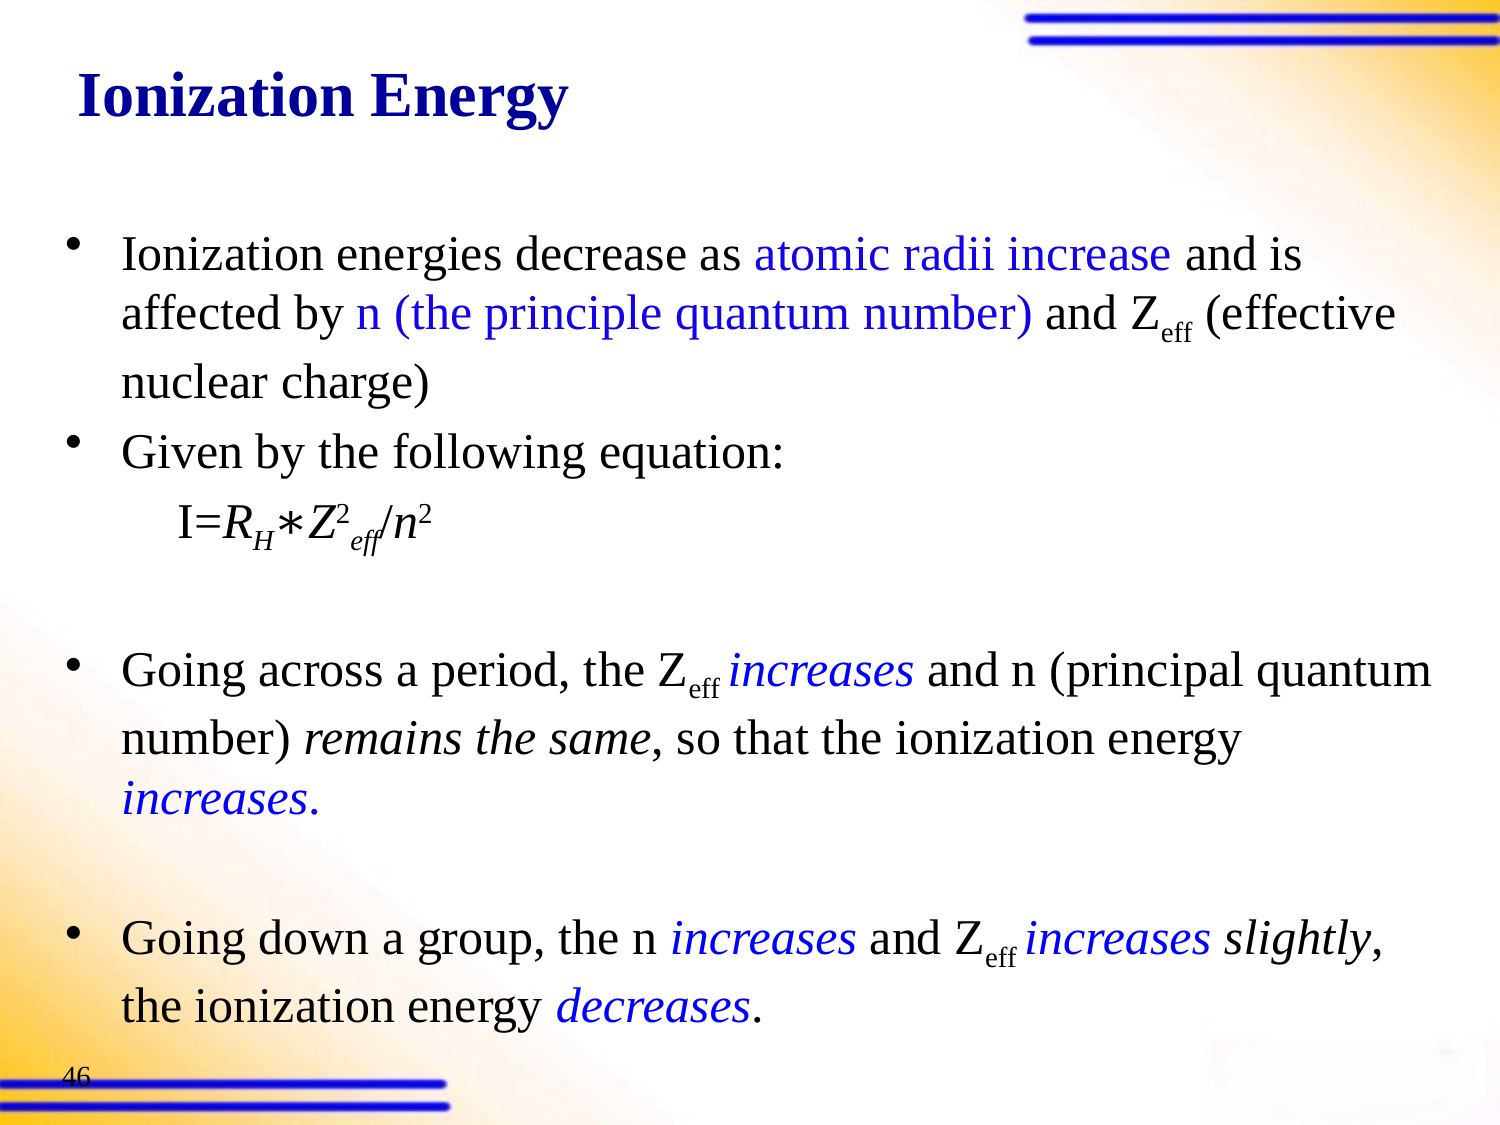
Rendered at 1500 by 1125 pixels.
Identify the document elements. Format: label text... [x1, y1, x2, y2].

list Ionization energies decrease as atomic radii increase and is affected by n (the principle quantum number) and Zeff (effective nuclear charge) Given by the following equation: I=RH∗Z2eff/n2 Going across a period, the Zeff increases and n (principal quantum number) remains the same, so that the ionization energy increases. Going down a group, the n increases and Zeff increases slightly, the ionization energy decreases. [49, 212, 1466, 1088]
title Ionization Energy [62, 44, 1466, 138]
picture [0, 0, 1500, 1125]
